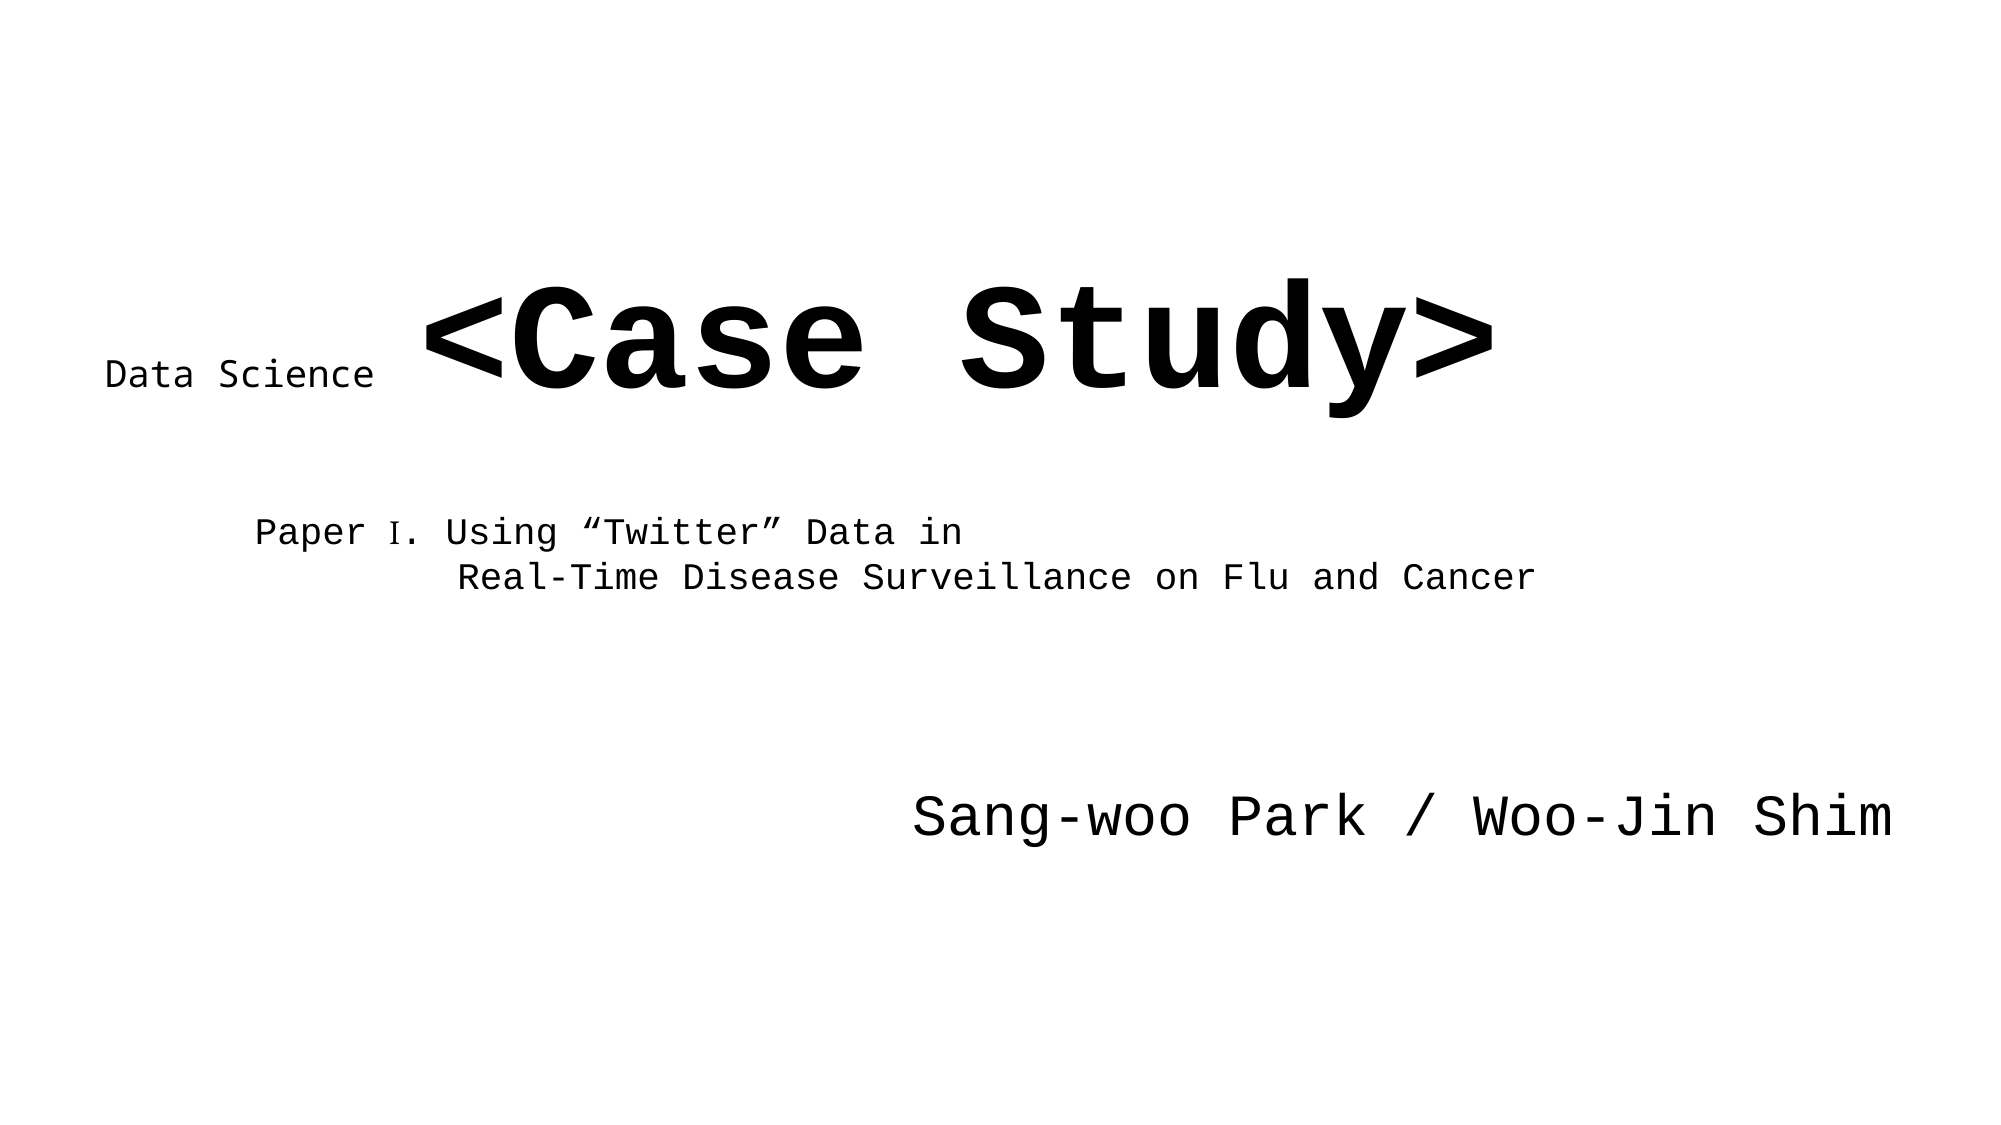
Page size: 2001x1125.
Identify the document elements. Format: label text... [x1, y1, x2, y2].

text_box Data Science <Case Study> Paper Ⅰ. Using “Twitter” Data in Real-Time Disease Surveillance on Flu and Cancer Sang-woo Park / Woo-Jin Shim [0, 229, 2000, 855]
